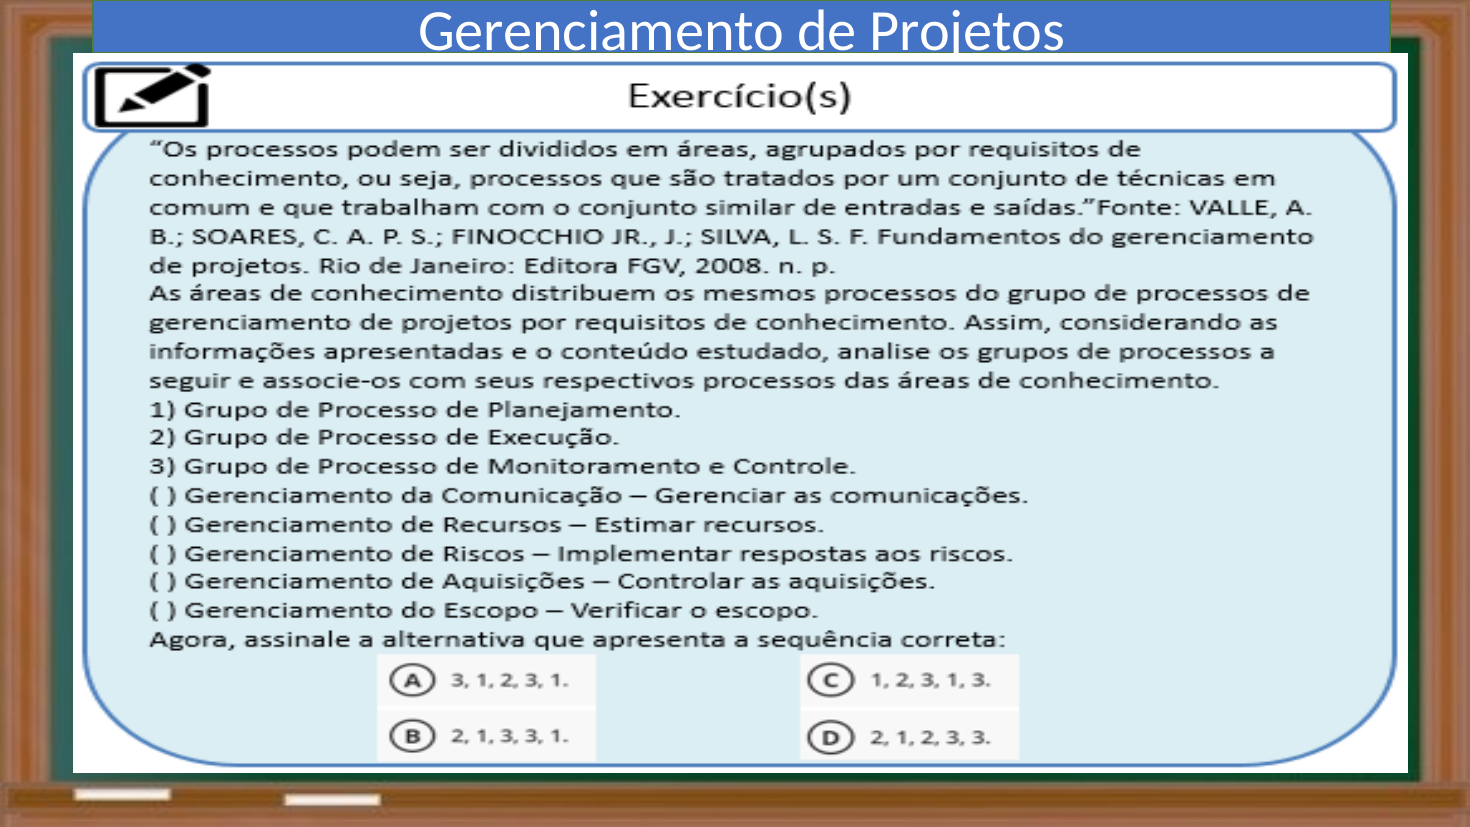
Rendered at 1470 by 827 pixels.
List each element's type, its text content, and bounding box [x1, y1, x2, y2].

text_box Gerenciamento de Projetos [93, 0, 1391, 52]
picture [0, 0, 1470, 827]
